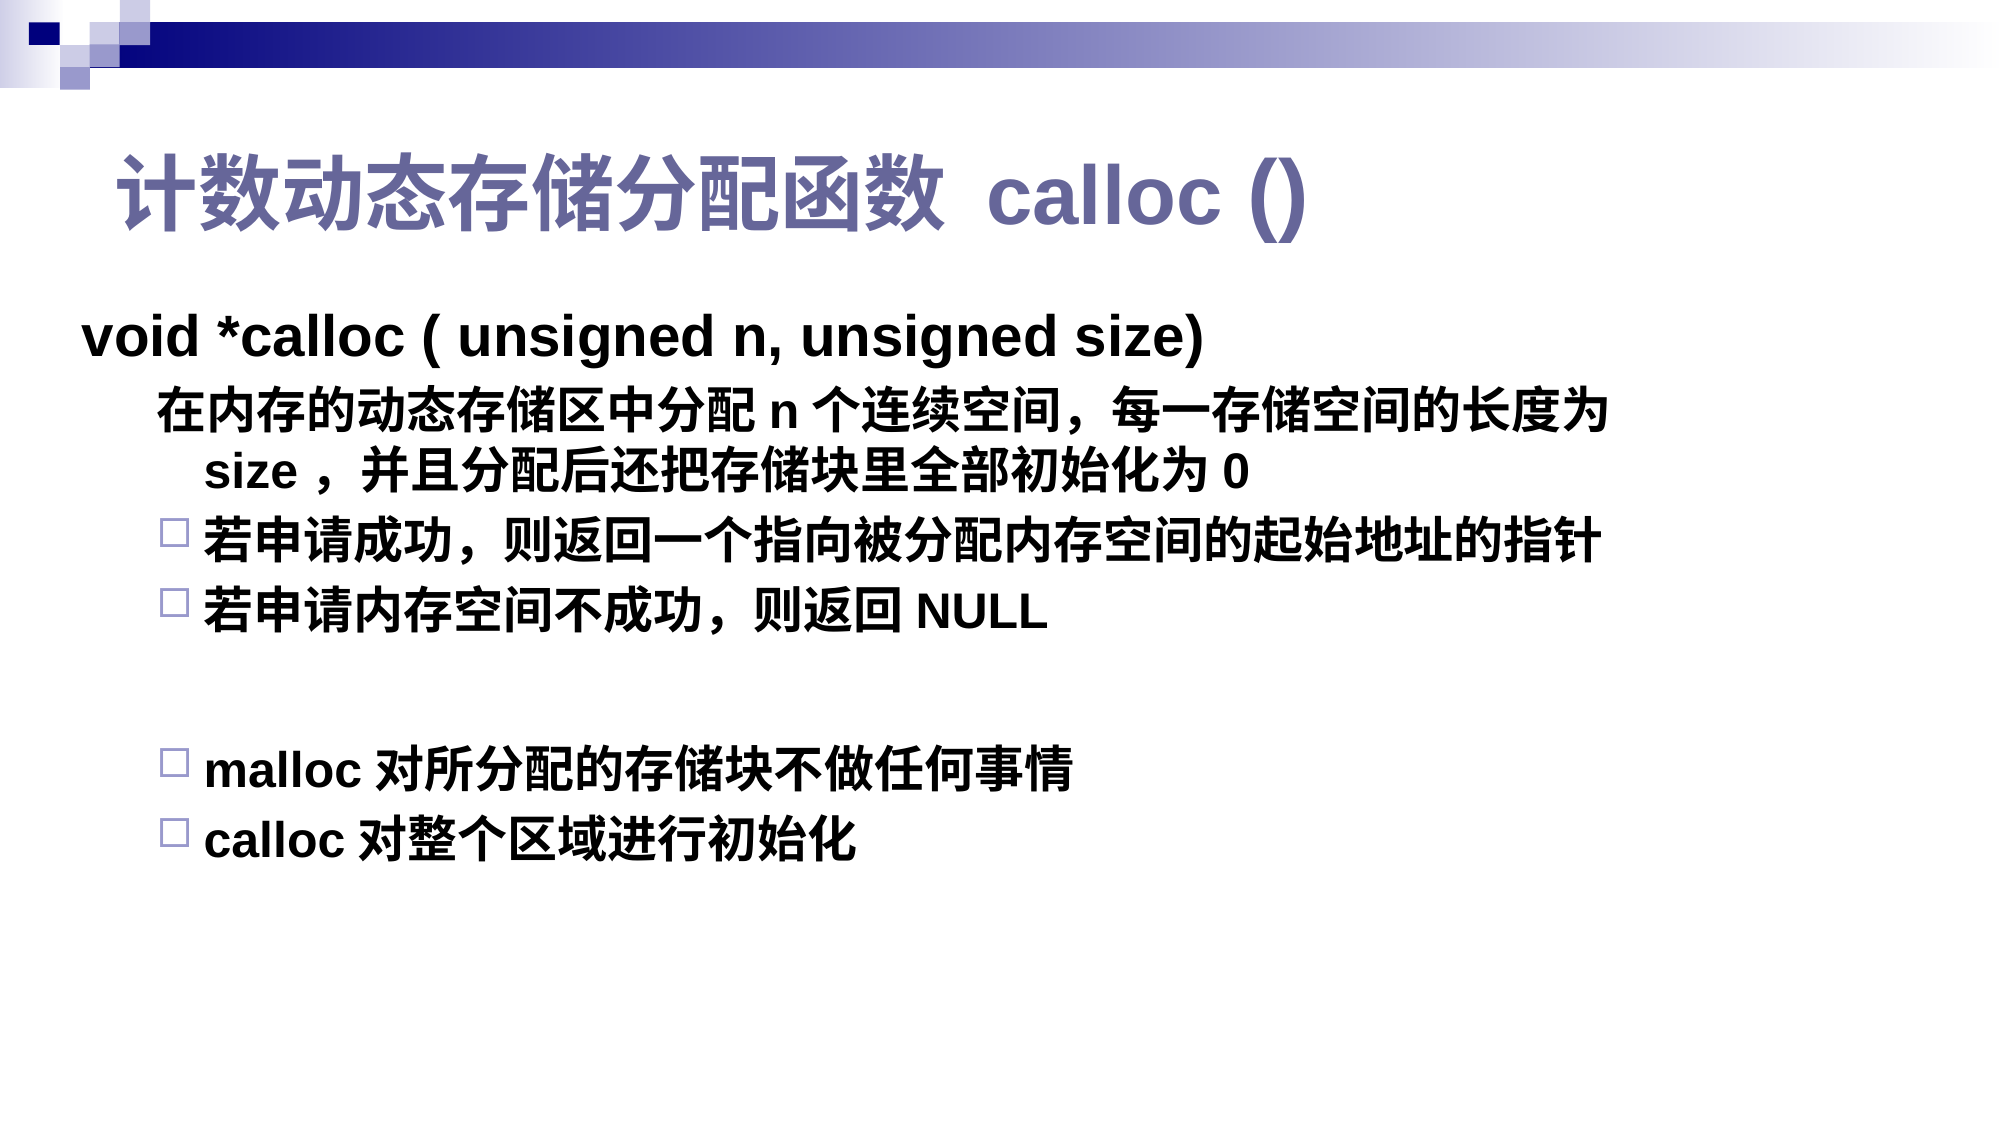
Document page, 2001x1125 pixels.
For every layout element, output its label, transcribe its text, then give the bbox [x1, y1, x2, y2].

title 计数动态存储分配函数 calloc () [99, 75, 1900, 300]
list void *calloc ( unsigned n, unsigned size) 在内存的动态存储区中分配n个连续空间，每一存储空间的长度为size，并且分配后还把存储块里全部初始化为0 若申请成功，则返回一个指向被分配内存空间的起始地址的指针 若申请内存空间不成功，则返回NULL malloc对所分配的存储块不做任何事情 calloc对整个区域进行初始化 [66, 290, 1697, 1012]
